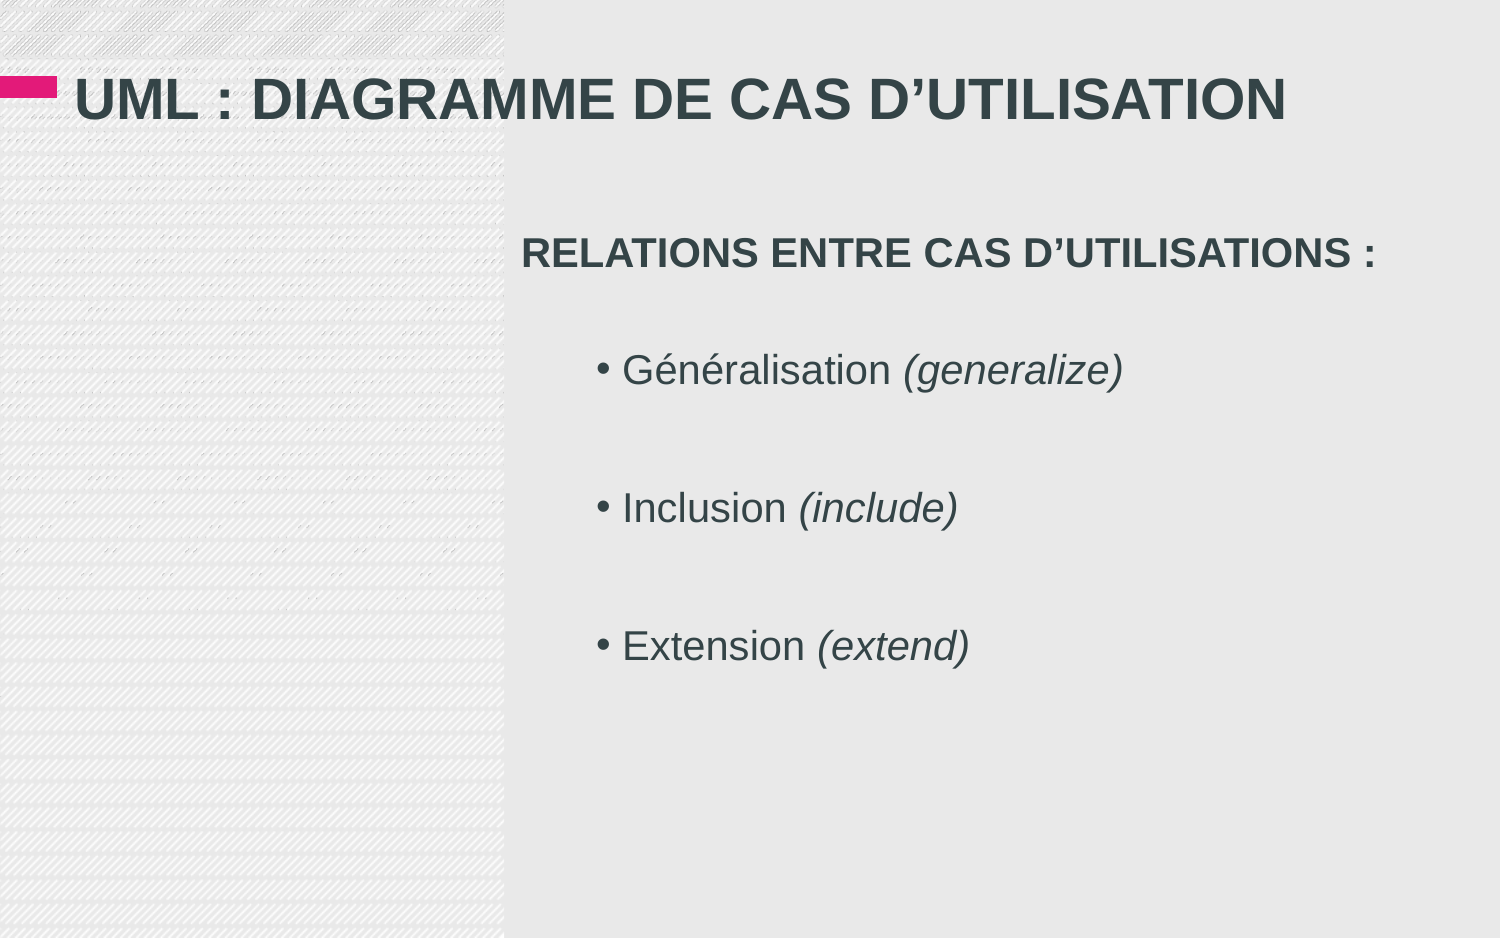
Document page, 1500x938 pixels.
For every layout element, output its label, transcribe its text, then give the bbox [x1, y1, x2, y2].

picture [0, 0, 505, 938]
list RELATIONS ENTRE CAS D’UTILISATIONS : Généralisation (generalize) Inclusion (include) Extension (extend) [506, 218, 1410, 812]
title UML : DIAGRAMME DE CAS d’UTILISATION [59, 75, 1410, 232]
